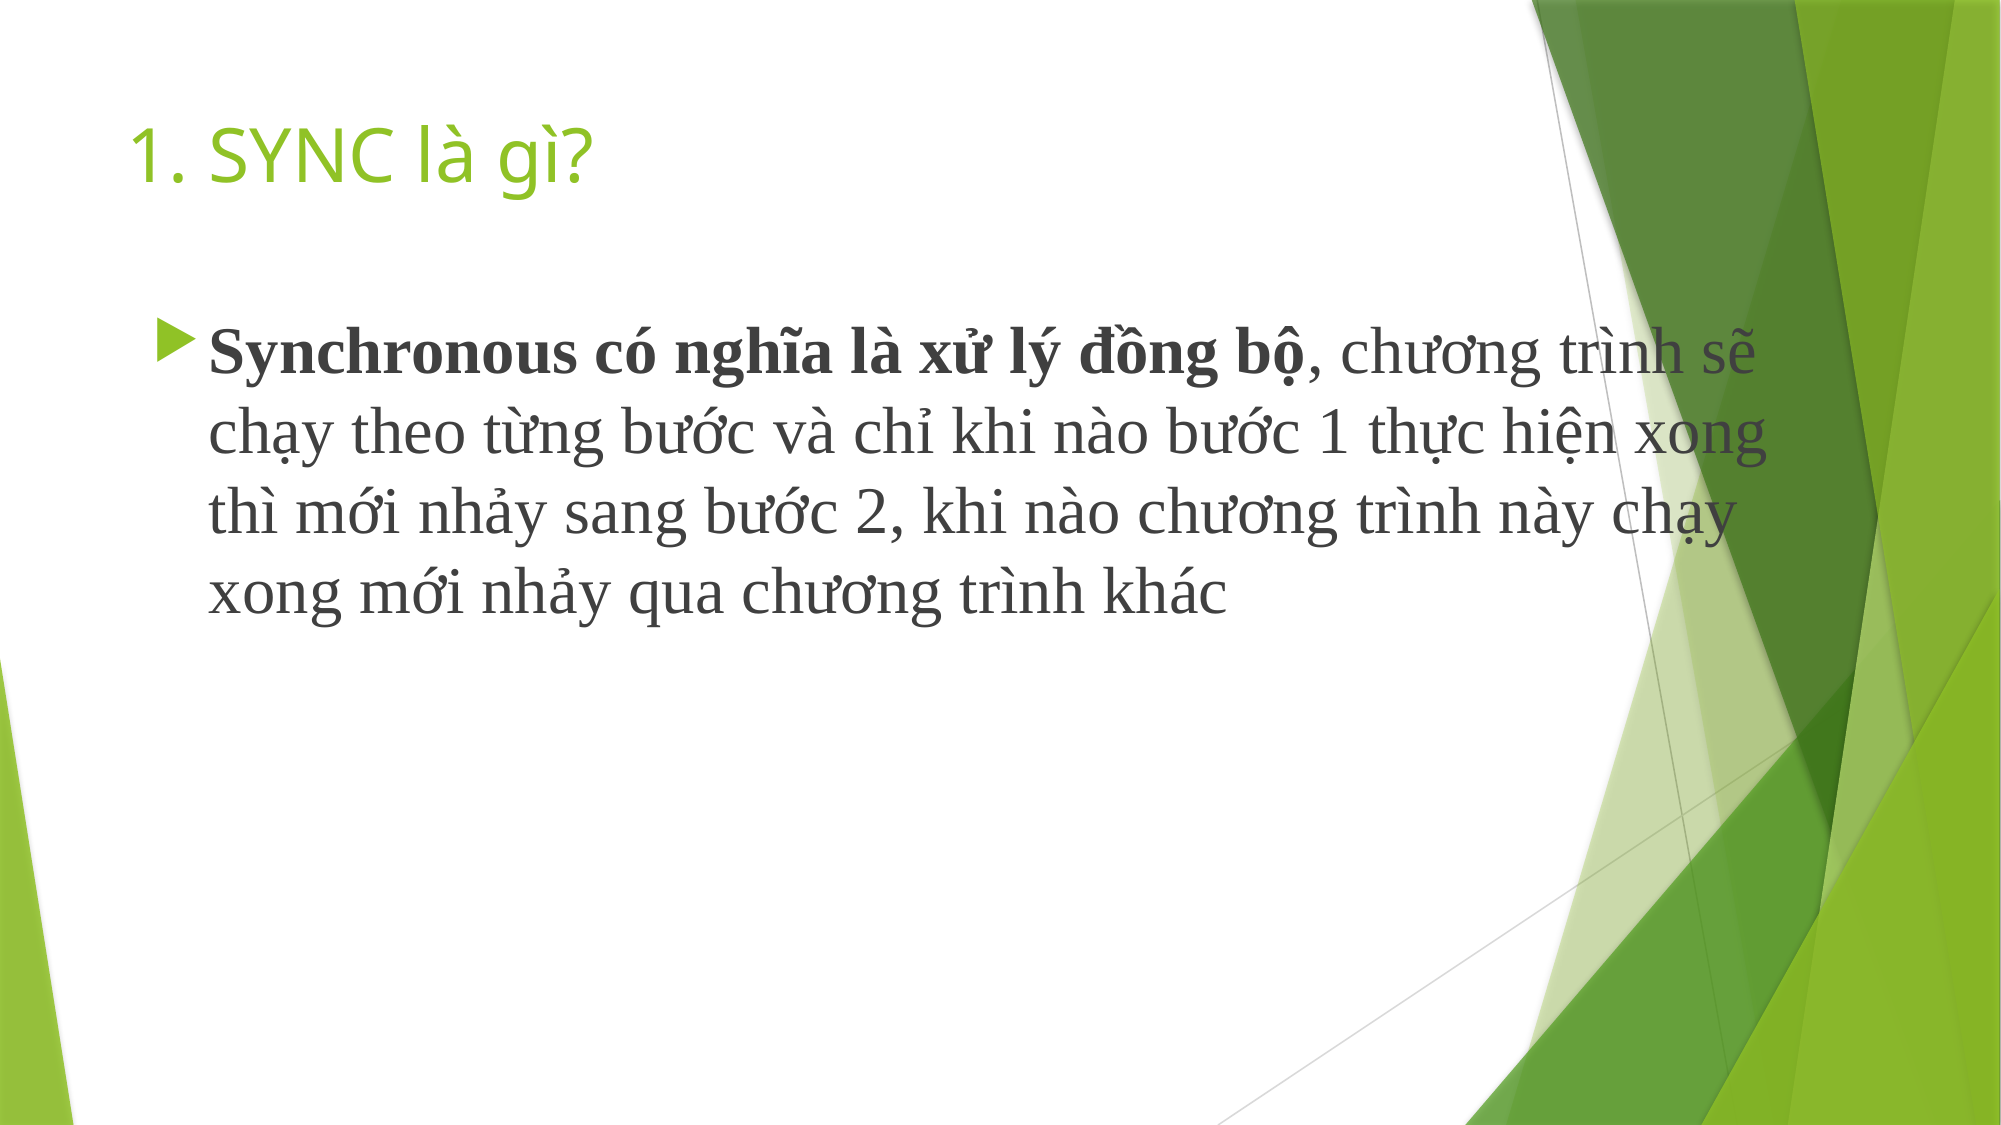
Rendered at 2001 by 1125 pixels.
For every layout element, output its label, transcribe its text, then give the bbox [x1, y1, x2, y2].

title 1. SYNC là gì? [111, 99, 1522, 317]
list Synchronous có nghĩa là xử lý đồng bộ, chương trình sẽ chạy theo từng bước và chỉ khi nào bước 1 thực hiện xong thì mới nhảy sang bước 2, khi nào chương trình này chạy xong mới nhảy qua chương trình khác [137, 299, 1863, 917]
